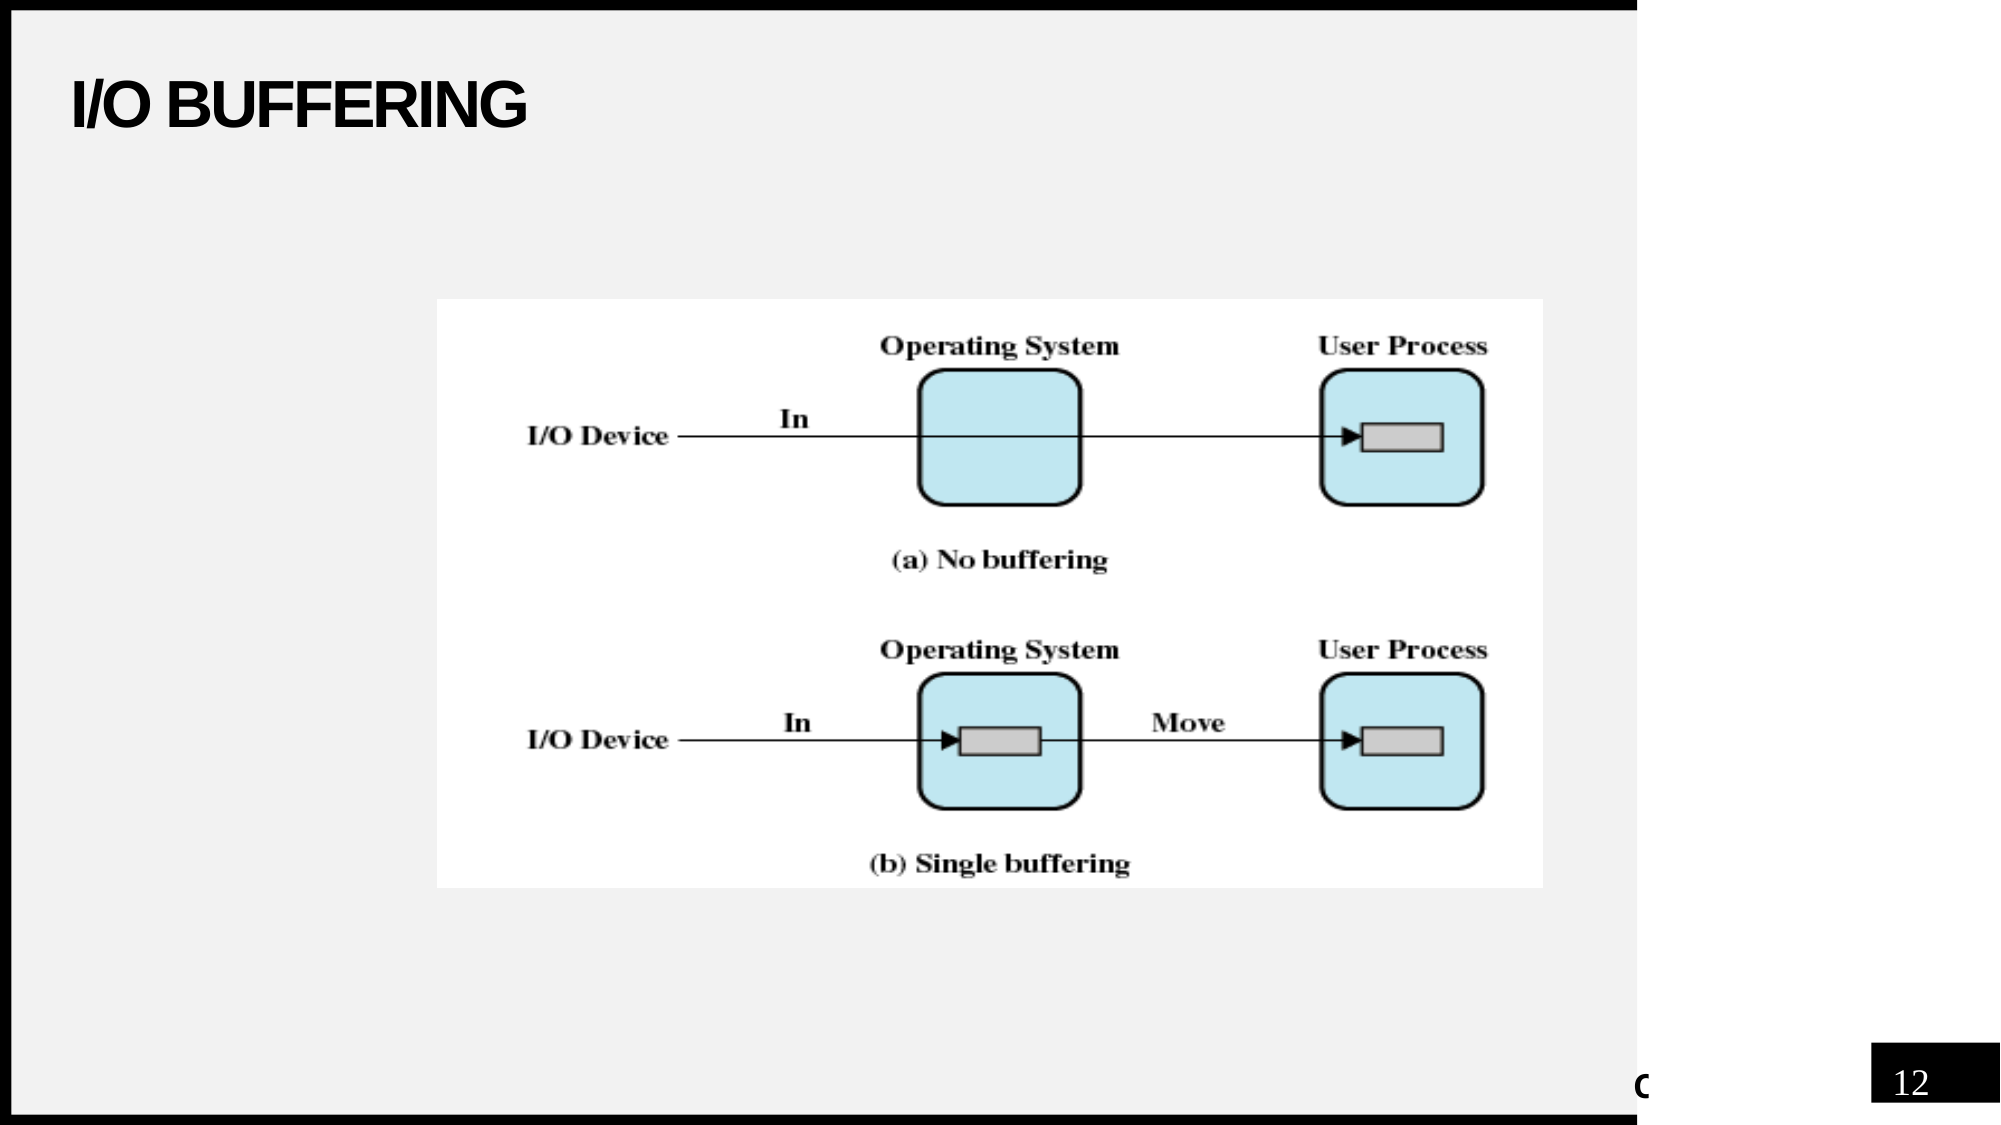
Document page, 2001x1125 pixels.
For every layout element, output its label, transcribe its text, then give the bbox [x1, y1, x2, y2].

text_box 12 [1877, 1050, 1954, 1097]
title I/O Buffering [70, 70, 1580, 142]
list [437, 299, 1543, 888]
